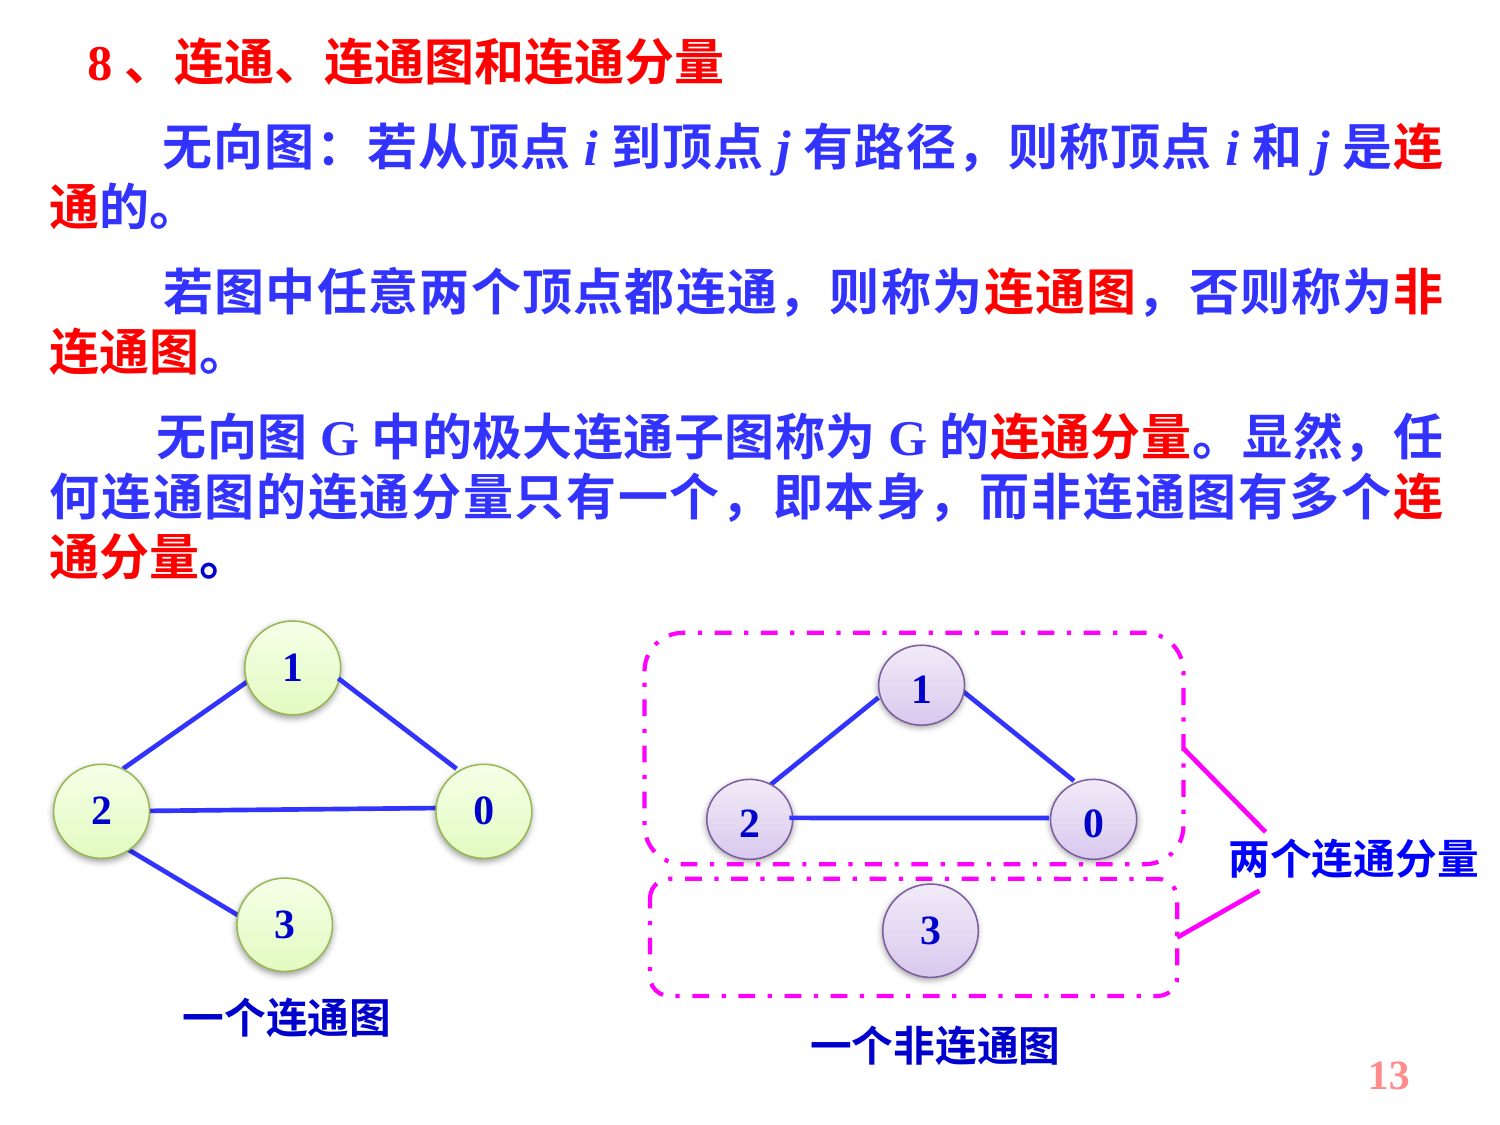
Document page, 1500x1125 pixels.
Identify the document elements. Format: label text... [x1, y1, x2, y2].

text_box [706, 1005, 1137, 1079]
slide_number 13 [1074, 1042, 1425, 1103]
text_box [644, 632, 1500, 997]
text_box 8、连通、连通图和连通分量 无向图：若从顶点i到顶点j有路径，则称顶点i和j是连通的。 若图中任意两个顶点都连通，则称为连通图，否则称为非连通图。 无向图G中的极大连通子图称为G的连通分量。显然，任何连通图的连通分量只有一个，即本身，而非连通图有多个连通分量。 [35, 23, 1459, 594]
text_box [53, 620, 532, 1051]
